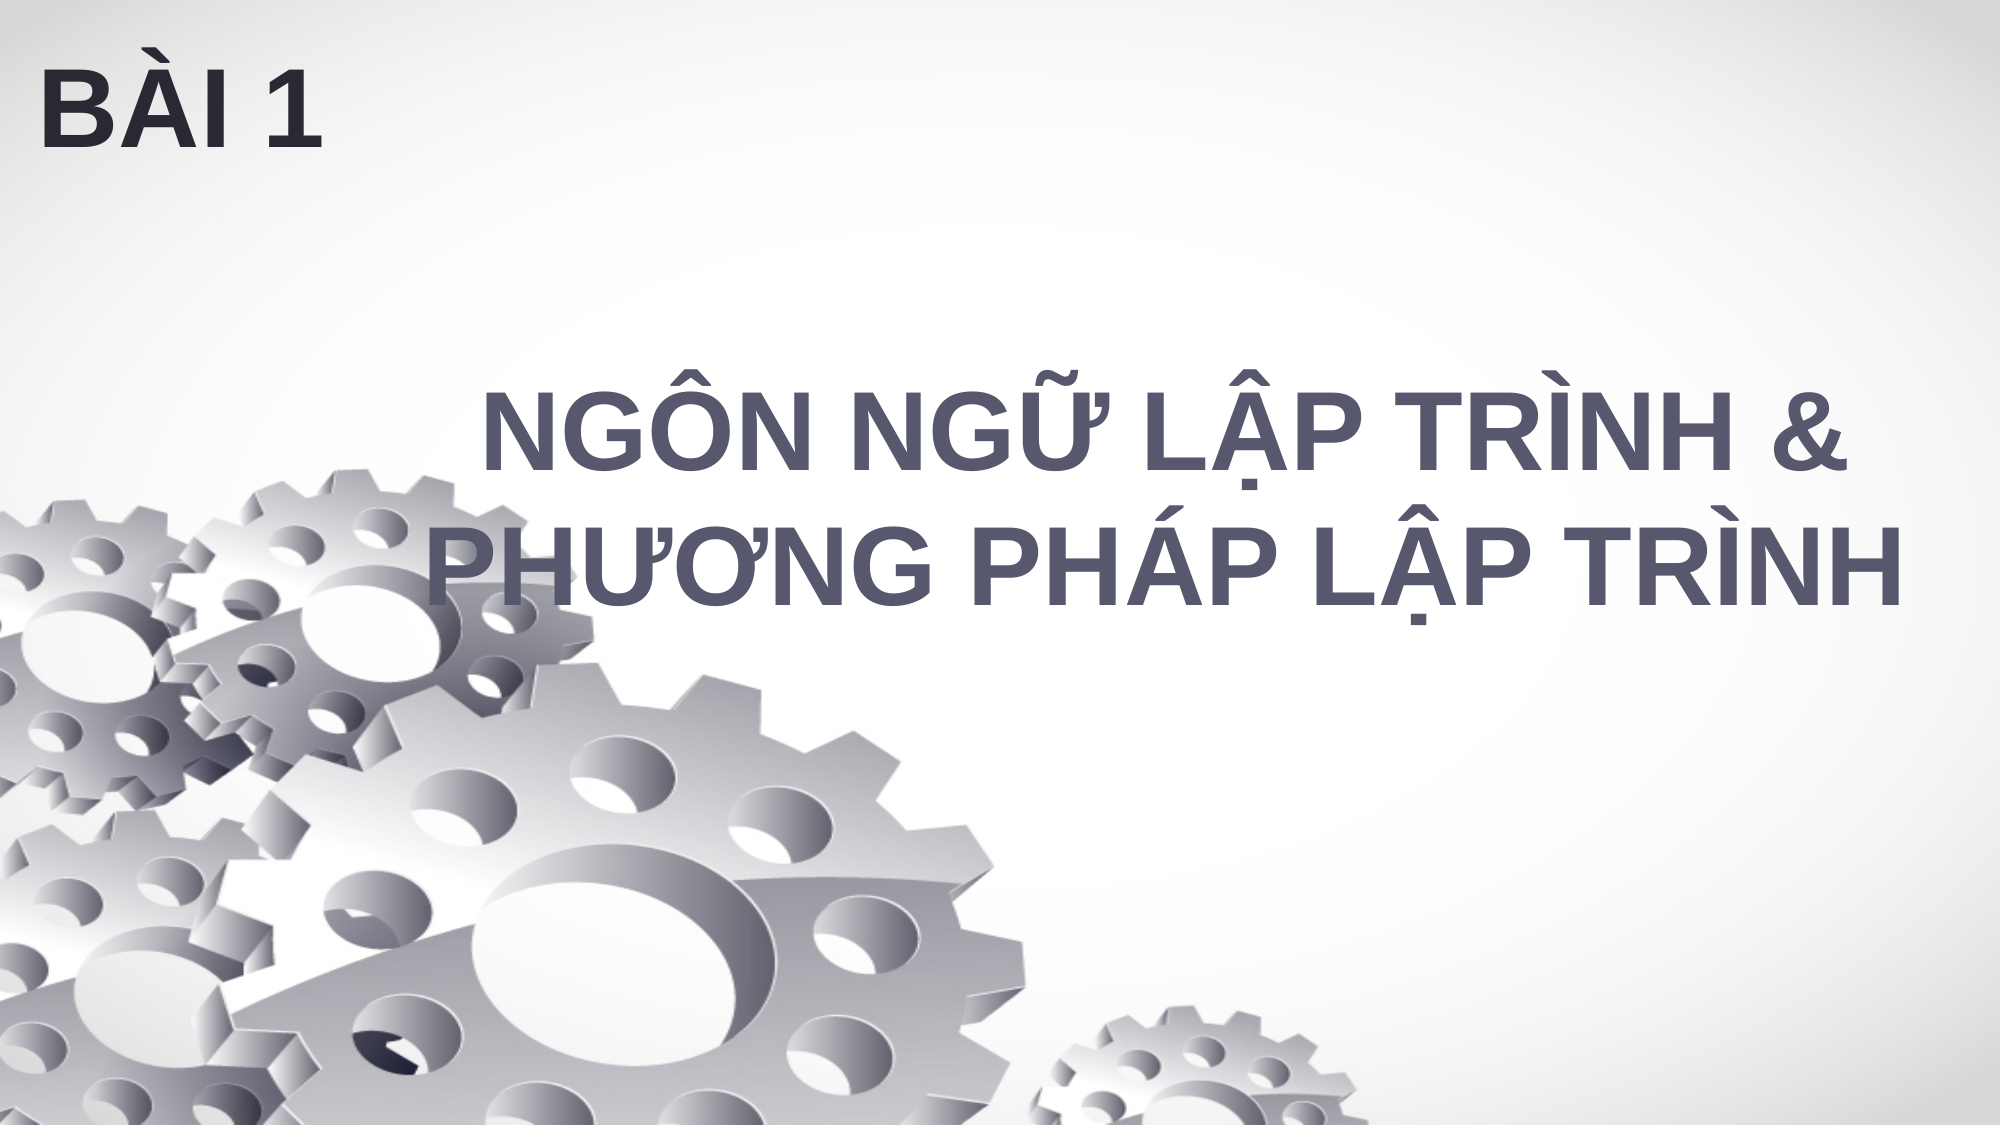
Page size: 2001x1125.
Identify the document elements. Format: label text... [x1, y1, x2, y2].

text_box NGÔN NGỮ LẬP TRÌNH & PHƯƠNG PHÁP LẬP TRÌNH [399, 350, 1931, 636]
text_box BÀI 1 [22, 27, 400, 178]
picture [0, 0, 2000, 1125]
